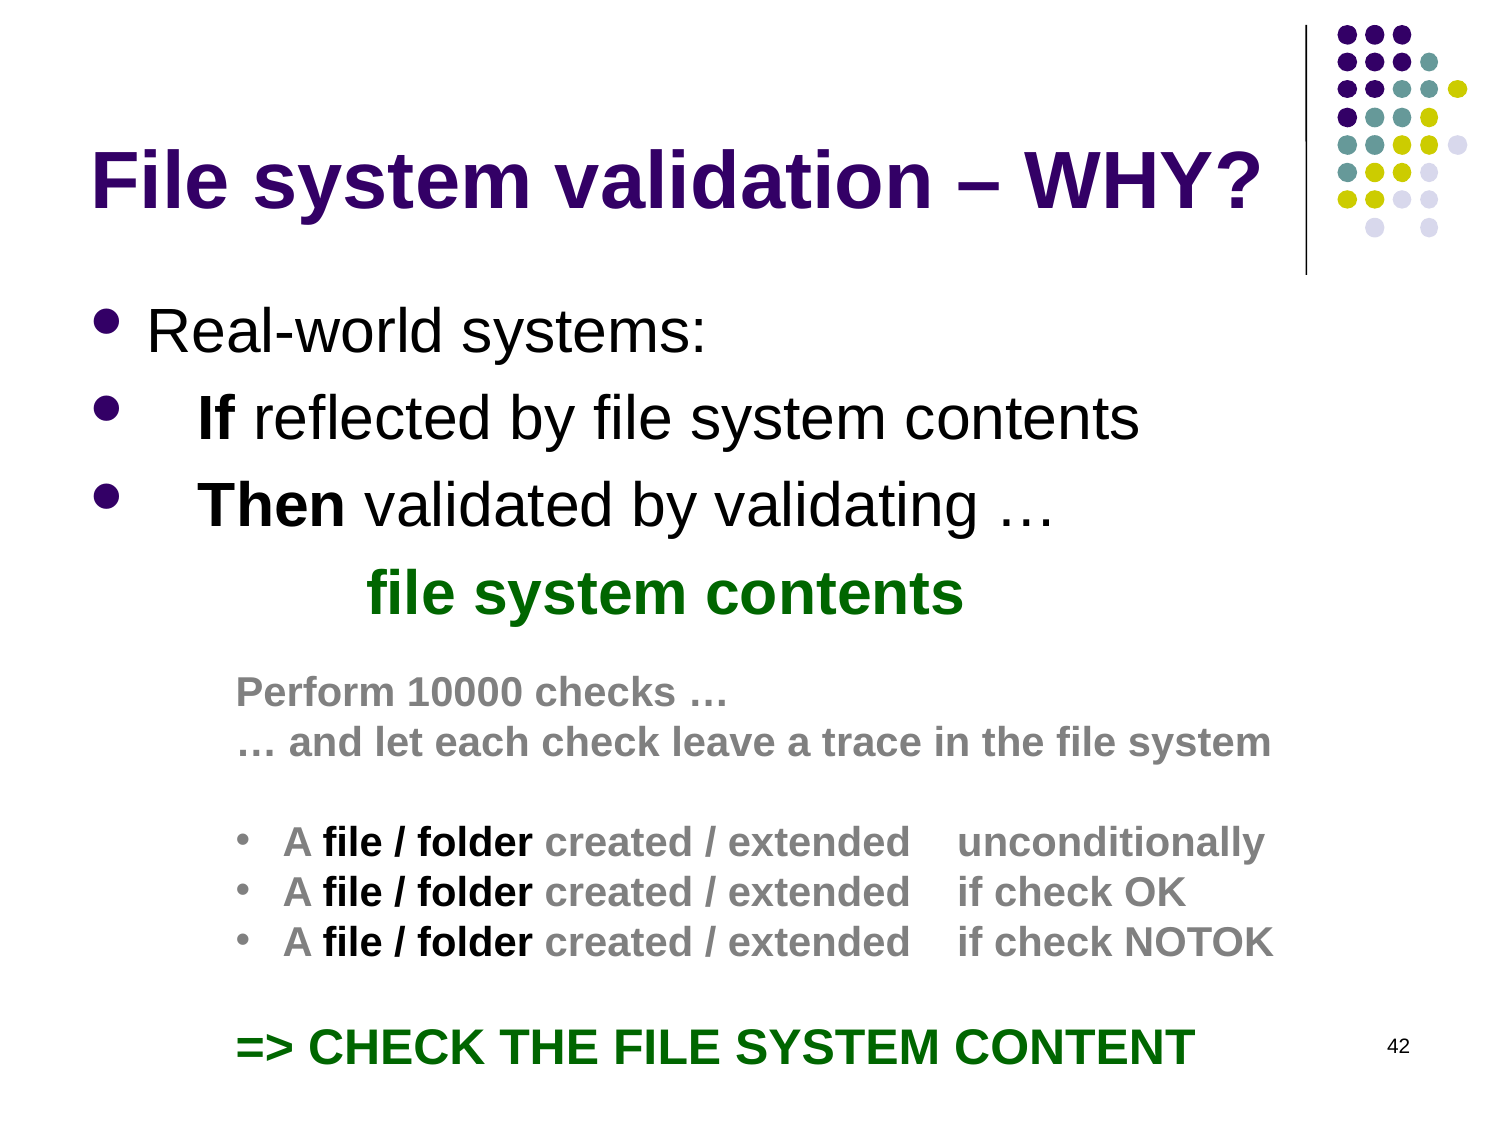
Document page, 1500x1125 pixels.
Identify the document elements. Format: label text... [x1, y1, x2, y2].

slide_number 42 [1074, 1025, 1425, 1100]
title File system validation – WHY? [75, 20, 1313, 233]
text_box Perform 10000 checks … … and let each check leave a trace in the file system A file / folder created / extended unconditionally A file / folder created / extended if check OK A file / folder created / extended if check NOTOK => CHECK THE FILE SYSTEM CONTENT [220, 656, 1290, 1082]
list Real-world systems: If reflected by file system contents Then validated by validating … file system contents [75, 282, 1500, 1006]
